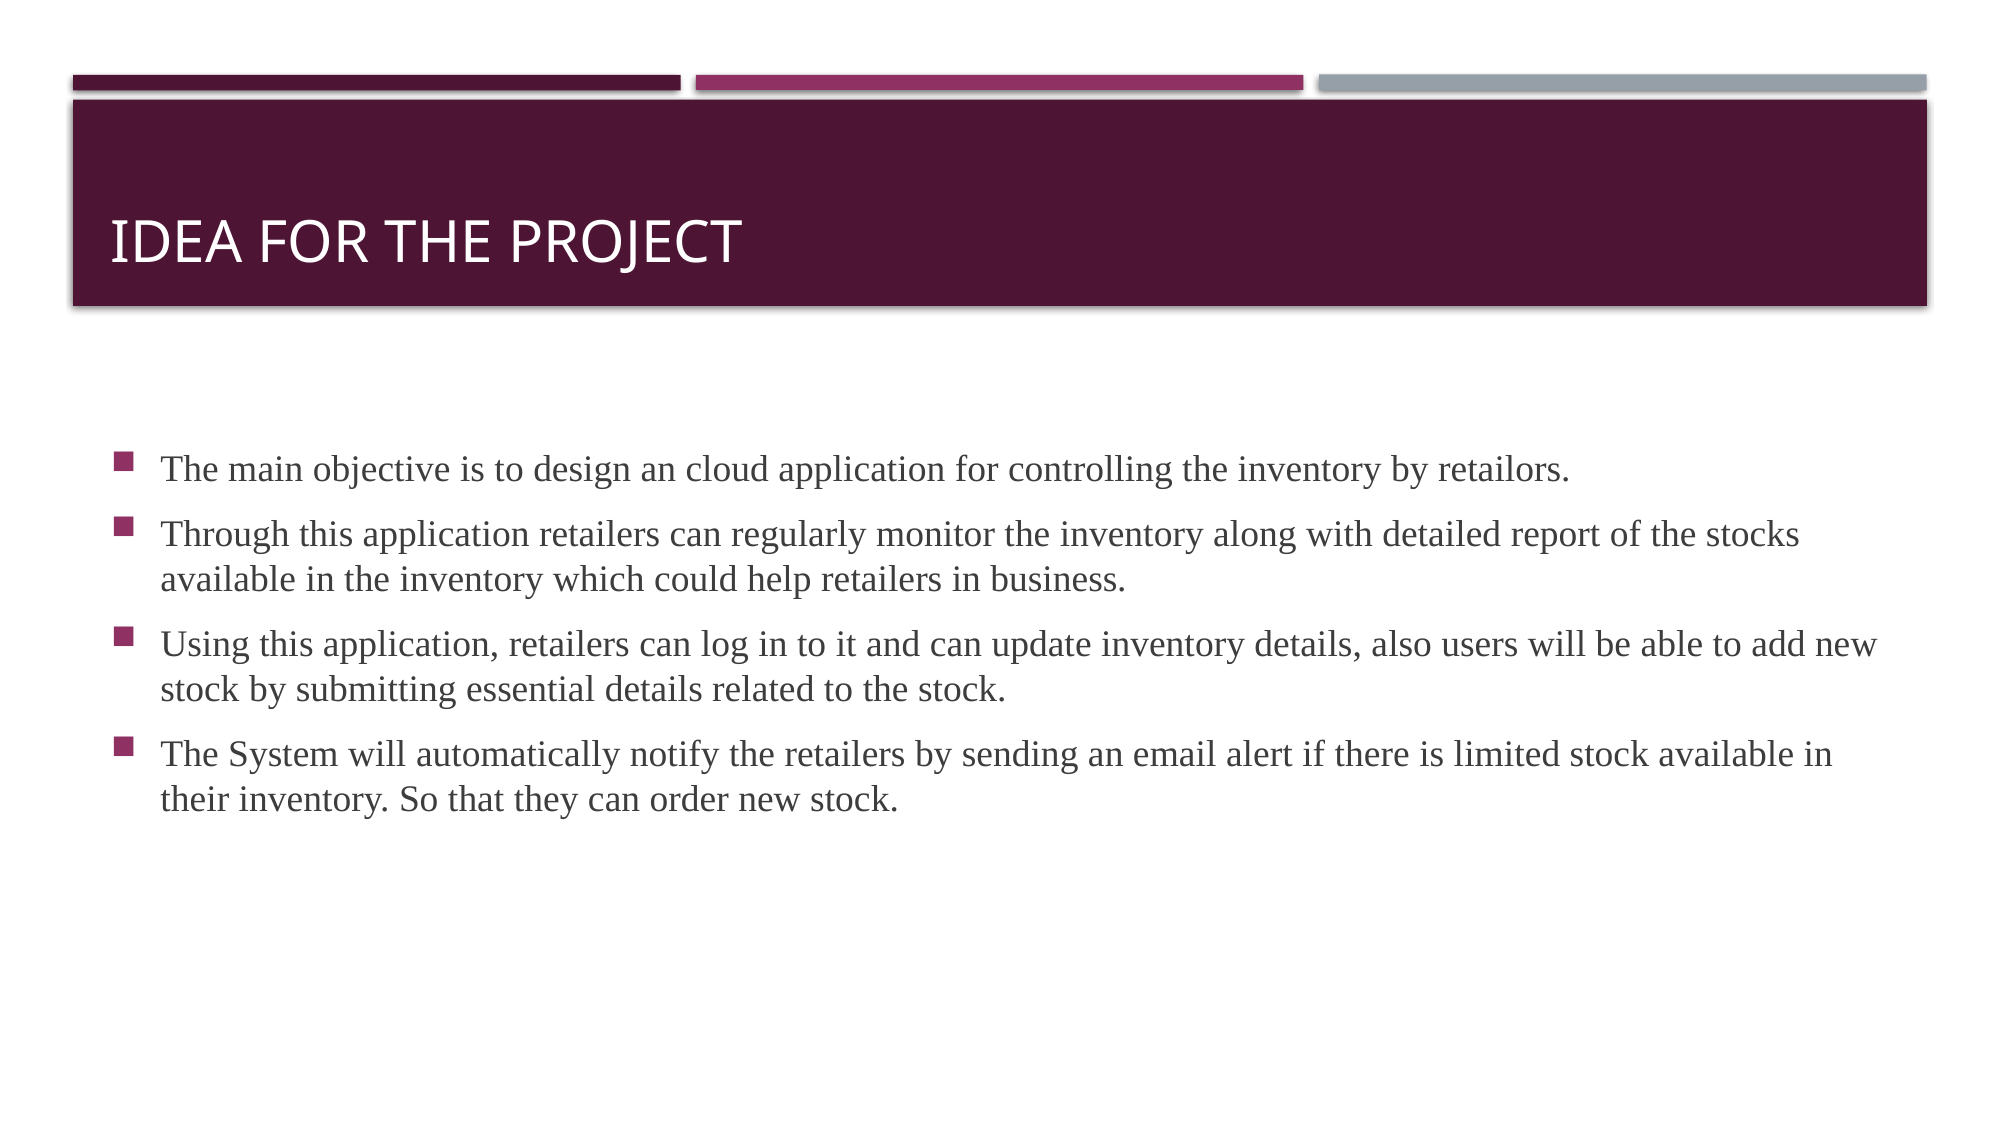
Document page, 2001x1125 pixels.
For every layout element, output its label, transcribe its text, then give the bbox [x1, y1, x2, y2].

title Idea for the project [95, 119, 1905, 282]
list The main objective is to design an cloud application for controlling the inventory by retailors. Through this application retailers can regularly monitor the inventory along with detailed report of the stocks available in the inventory which could help retailers in business. Using this application, retailers can log in to it and can update inventory details, also users will be able to add new stock by submitting essential details related to the stock. The System will automatically notify the retailers by sending an email alert if there is limited stock available in their inventory. So that they can order new stock. [95, 365, 1924, 962]
